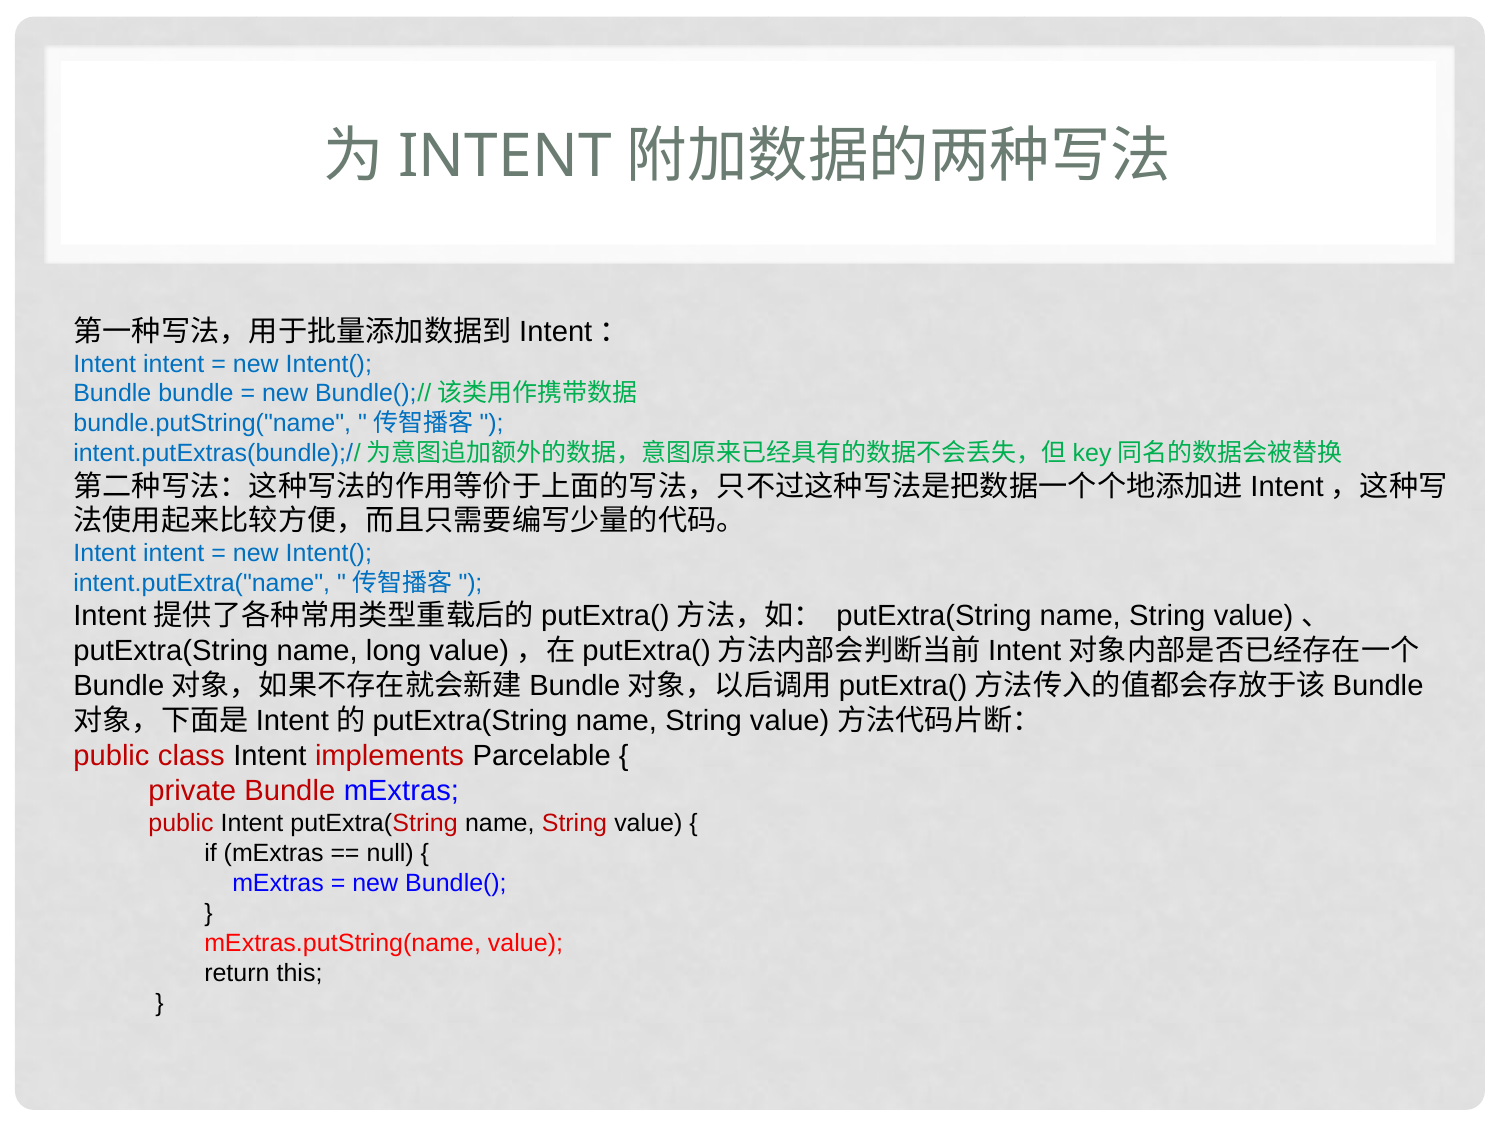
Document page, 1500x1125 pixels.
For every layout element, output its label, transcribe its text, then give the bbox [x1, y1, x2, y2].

title 为Intent附加数据的两种写法 [69, 66, 1425, 238]
text_box 第一种写法，用于批量添加数据到Intent： Intent intent = new Intent(); Bundle bundle = new Bundle();//该类用作携带数据 bundle.putString("name", "传智播客"); intent.putExtras(bundle);//为意图追加额外的数据，意图原来已经具有的数据不会丢失，但key同名的数据会被替换 第二种写法：这种写法的作用等价于上面的写法，只不过这种写法是把数据一个个地添加进Intent，这种写法使用起来比较方便，而且只需要编写少量的代码。 Intent intent = new Intent(); intent.putExtra("name", "传智播客"); Intent提供了各种常用类型重载后的putExtra()方法，如： putExtra(String name, String value)、 putExtra(String name, long value)，在putExtra()方法内部会判断当前Intent对象内部是否已经存在一个Bundle对象，如果不存在就会新建Bundle对象，以后调用putExtra()方法传入的值都会存放于该Bundle对象，下面是Intent的putExtra(String name, String value)方法代码片断： public class Intent implements Parcelable { private Bundle mExtras; public Intent putExtra(String name, String value) { if (mExtras == null) { mExtras = new Bundle(); } mExtras.putString(name, value); return this; } [58, 304, 1465, 1024]
